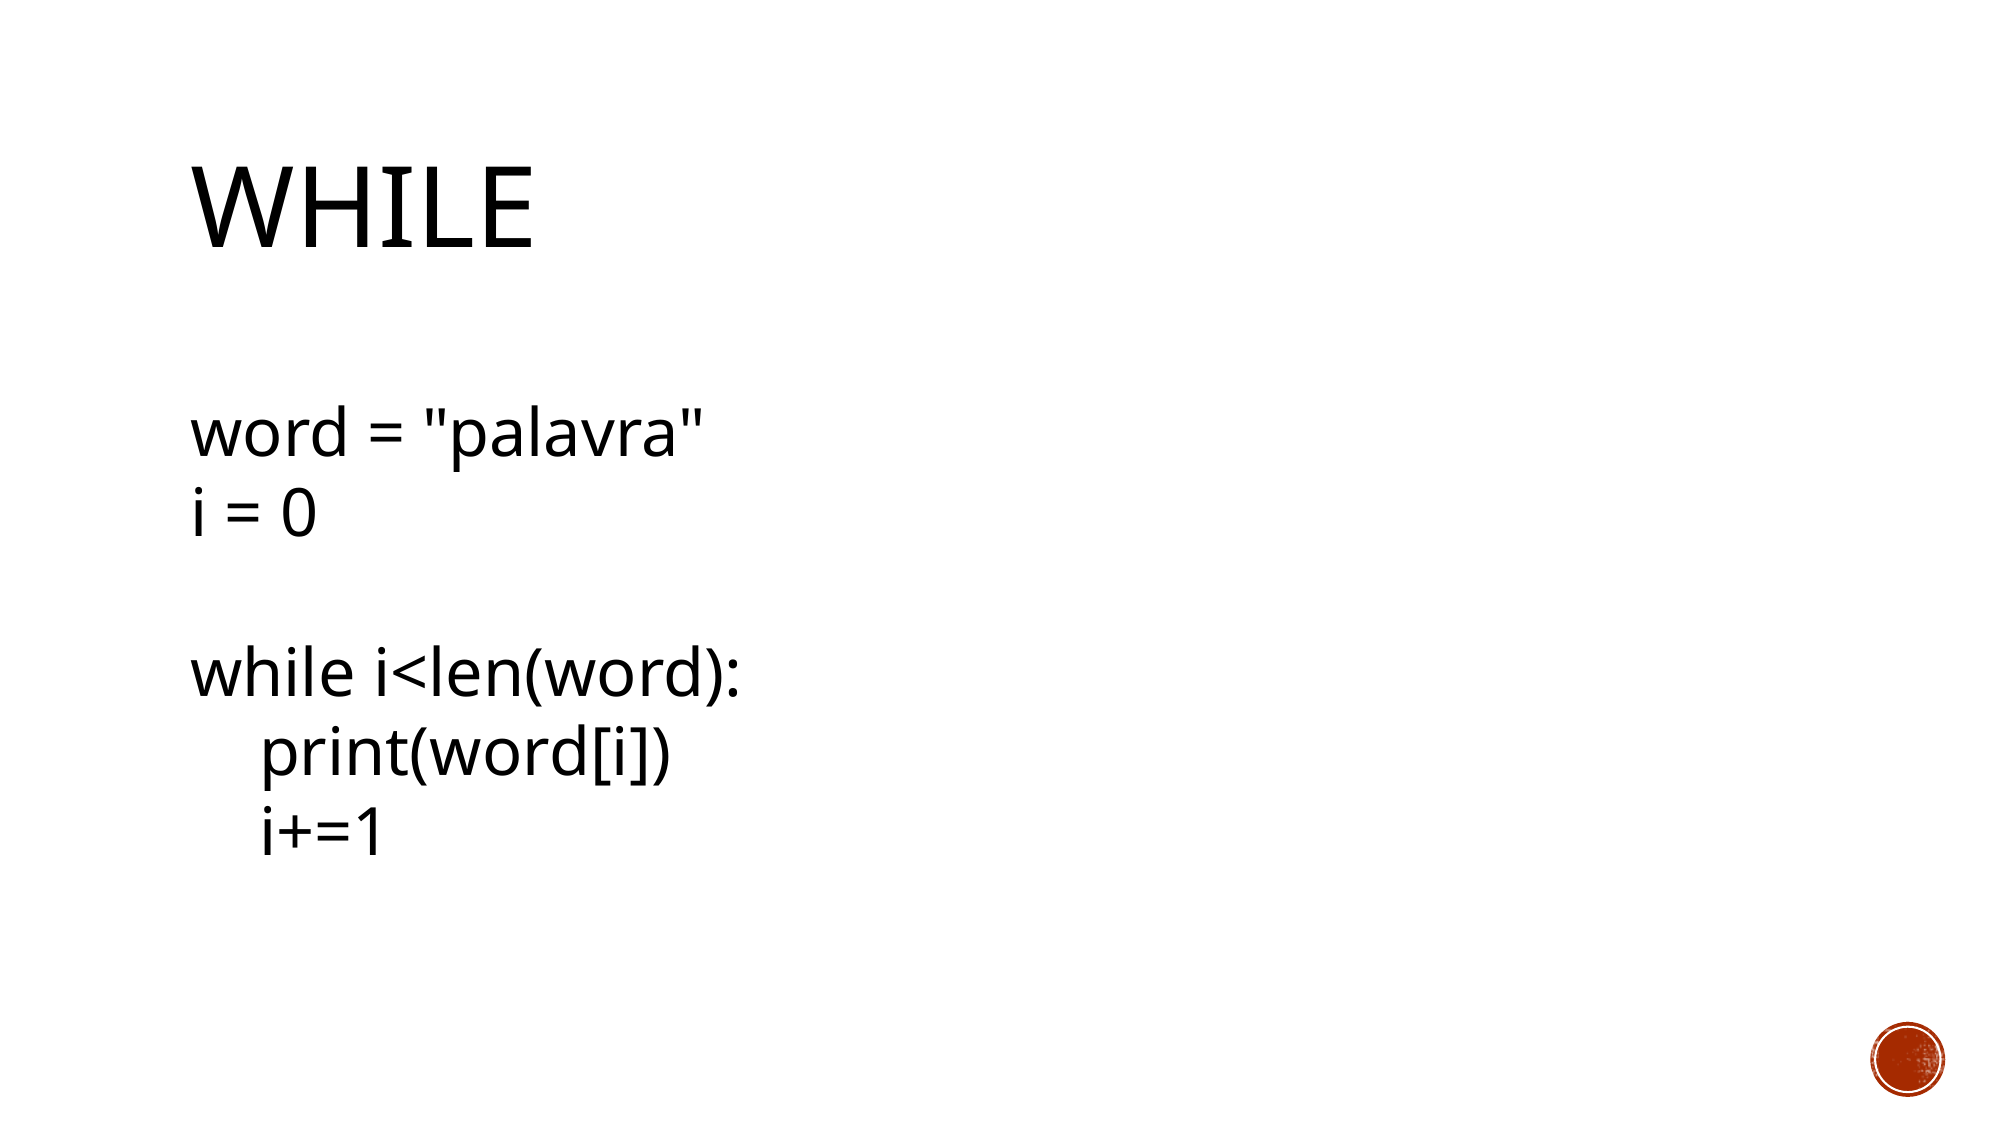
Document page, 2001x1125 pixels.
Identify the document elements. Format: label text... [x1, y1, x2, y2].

title While [175, 79, 1826, 344]
text_box word = "palavra" i = 0 while i<len(word): print(word[i]) i+=1 [175, 382, 1176, 877]
